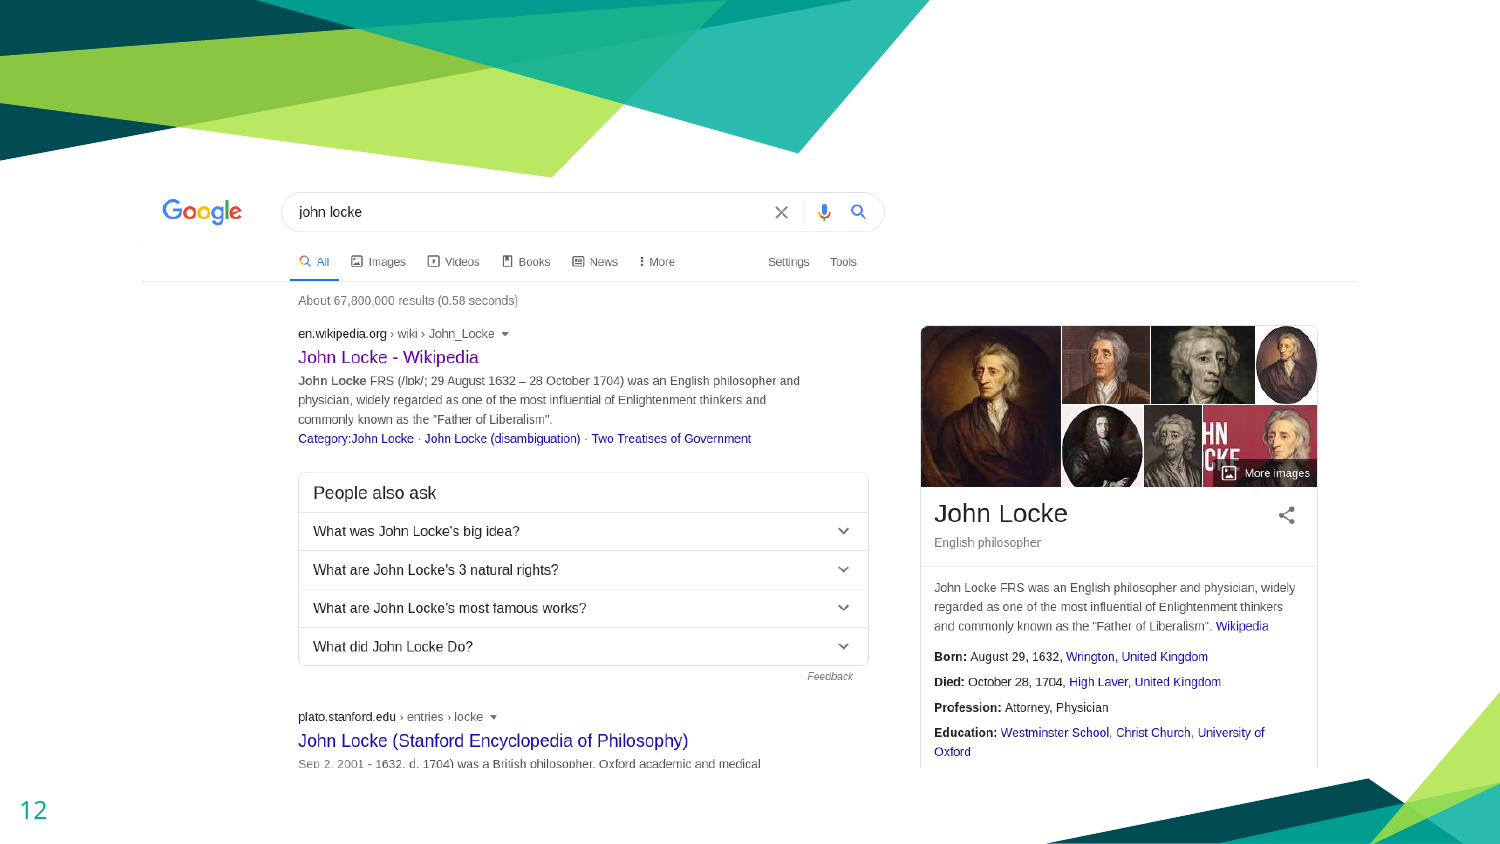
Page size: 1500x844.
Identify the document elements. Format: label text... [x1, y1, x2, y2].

text_box <number> [4, 779, 94, 844]
picture [140, 176, 1357, 768]
